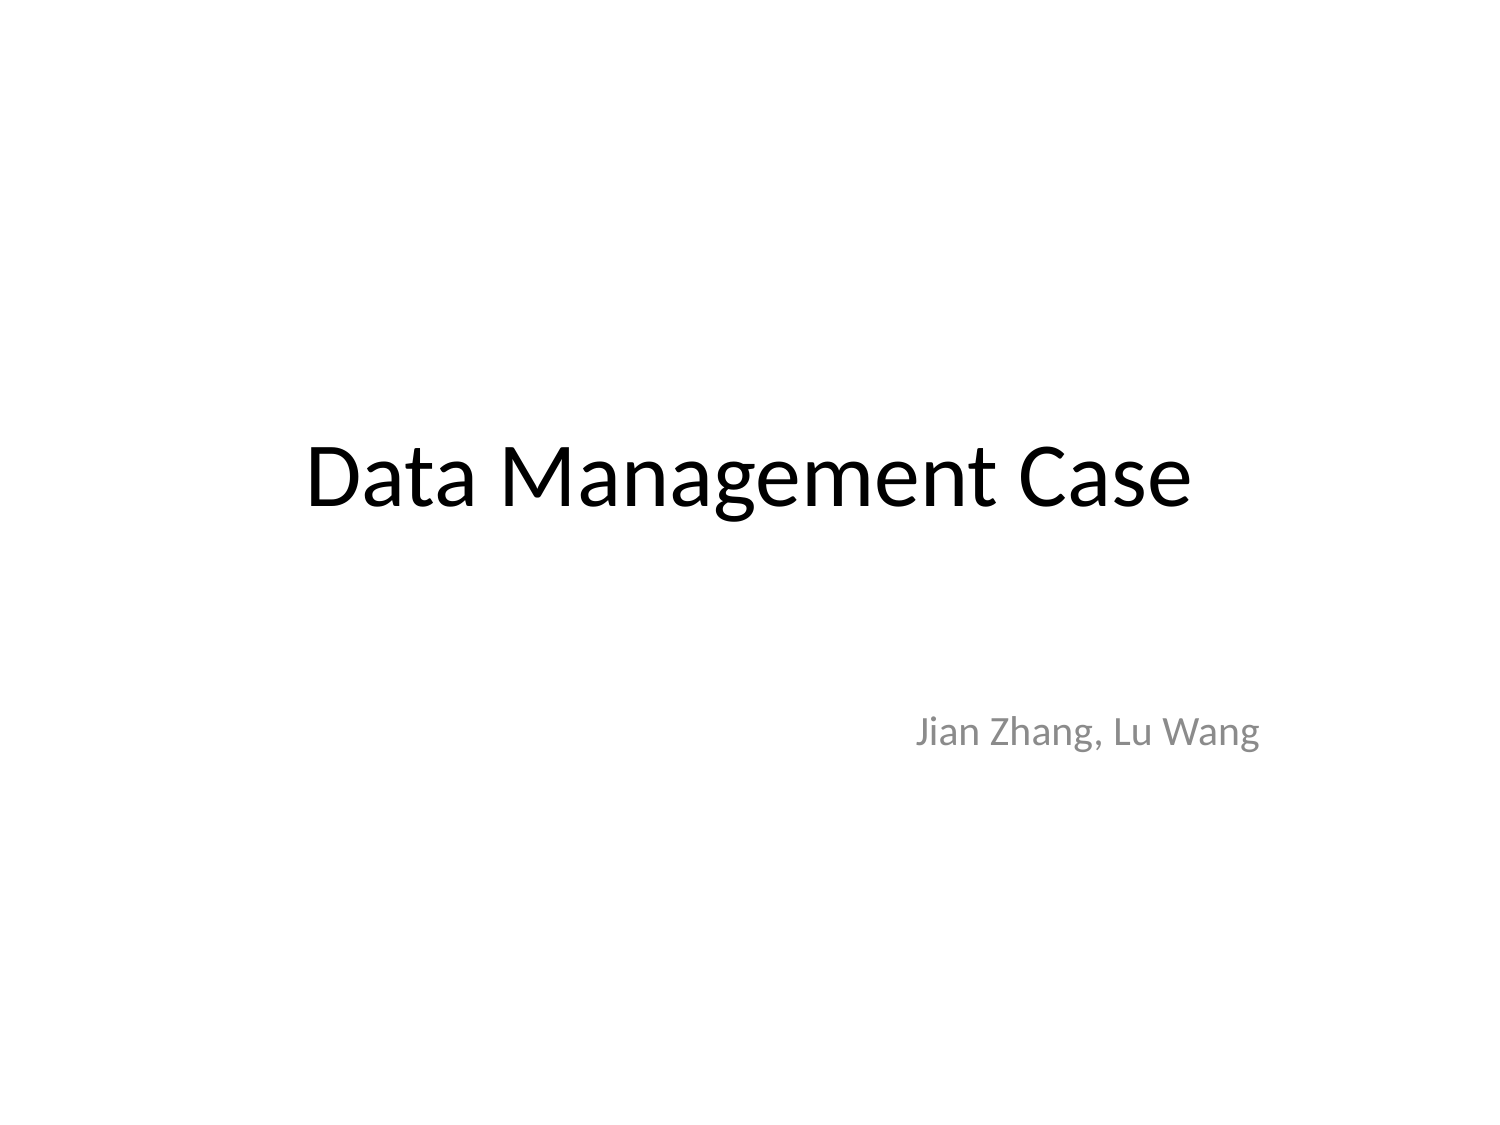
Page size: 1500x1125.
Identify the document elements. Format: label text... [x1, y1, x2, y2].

title Data Management Case [112, 349, 1388, 591]
subtitle Jian Zhang, Lu Wang [225, 637, 1275, 925]
